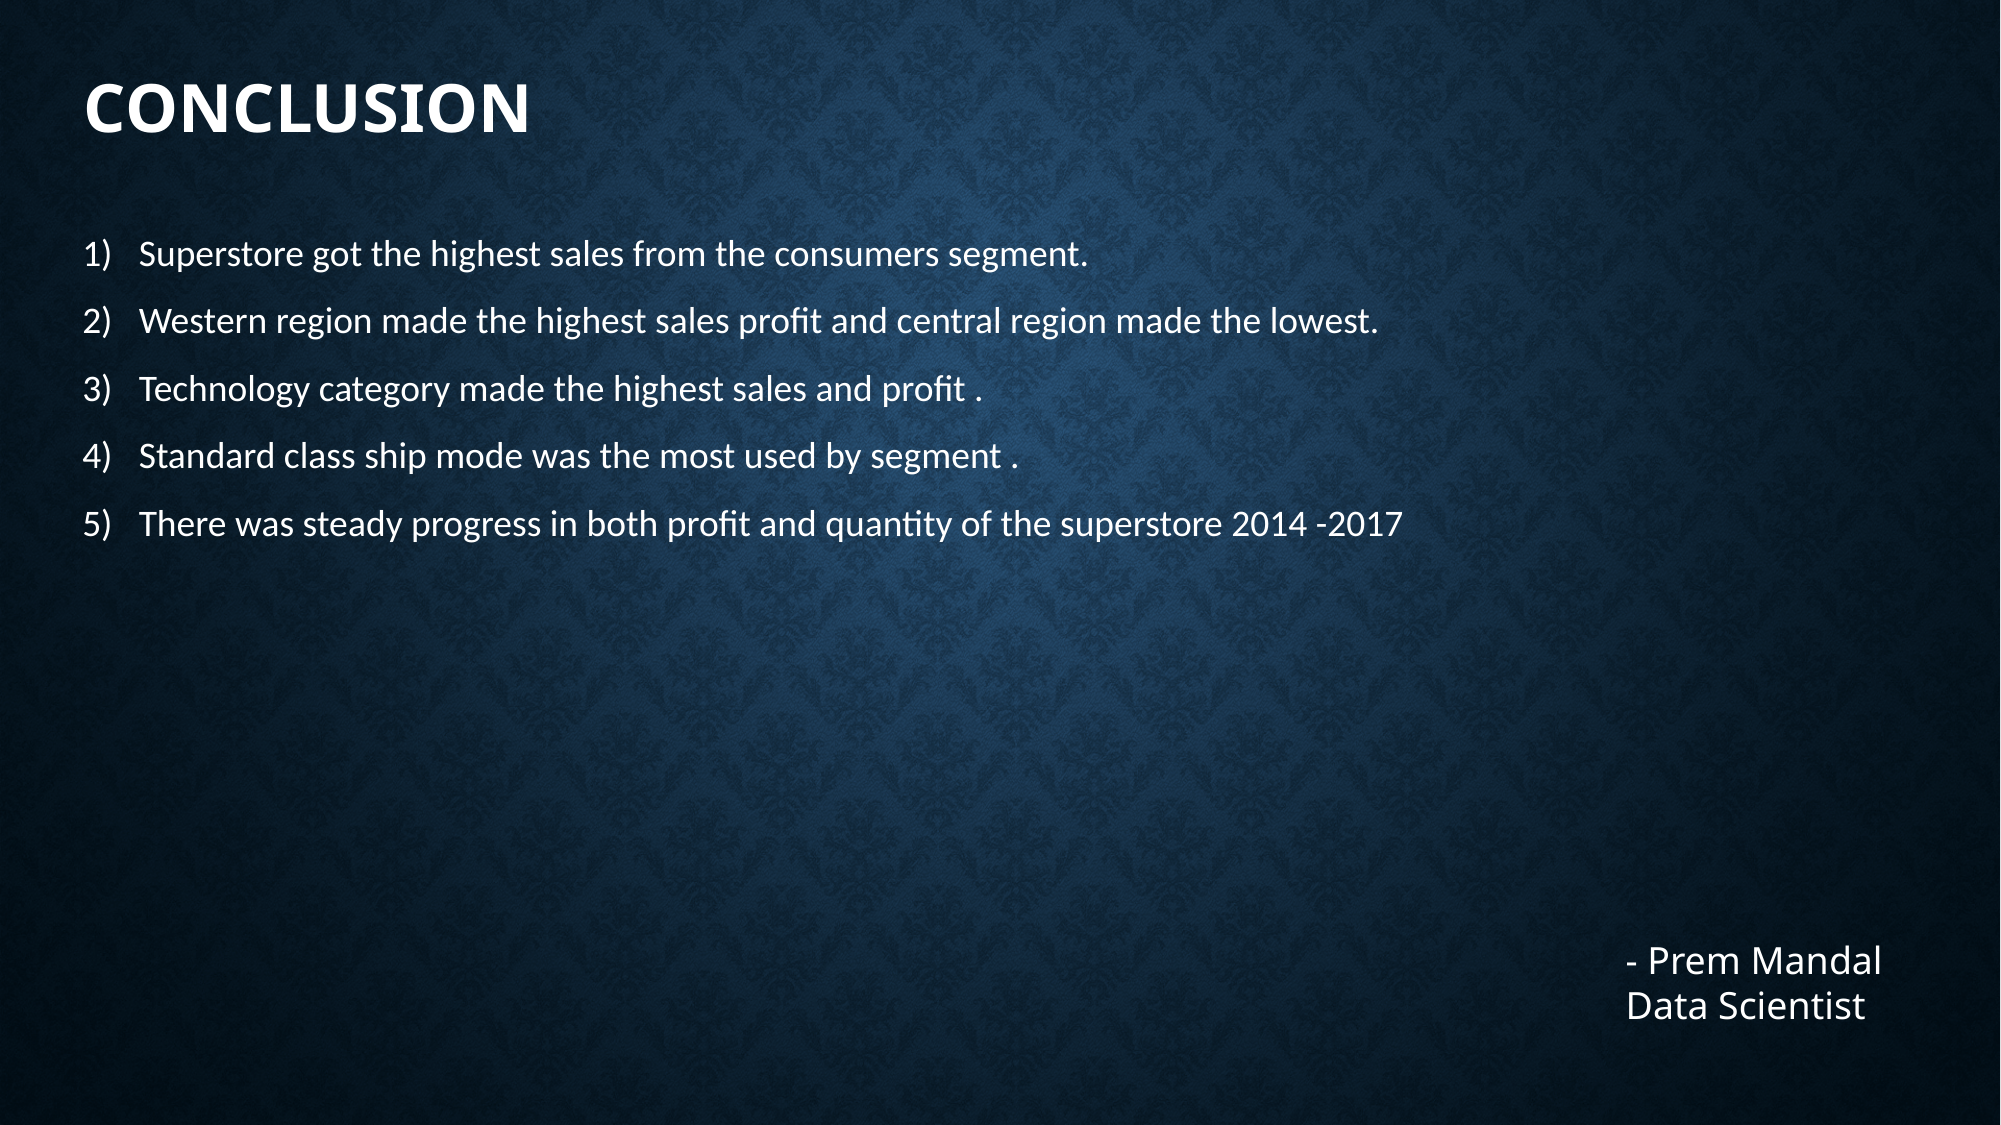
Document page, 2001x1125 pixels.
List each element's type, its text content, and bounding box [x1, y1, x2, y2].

text_box Superstore got the highest sales from the consumers segment. Western region made the highest sales profit and central region made the lowest. Technology category made the highest sales and profit . Standard class ship mode was the most used by segment . There was steady progress in both profit and quantity of the superstore 2014 -2017 [67, 199, 1871, 552]
title conclusion [0, 0, 1792, 173]
text_box - Prem Mandal Data Scientist [1611, 929, 2000, 1035]
